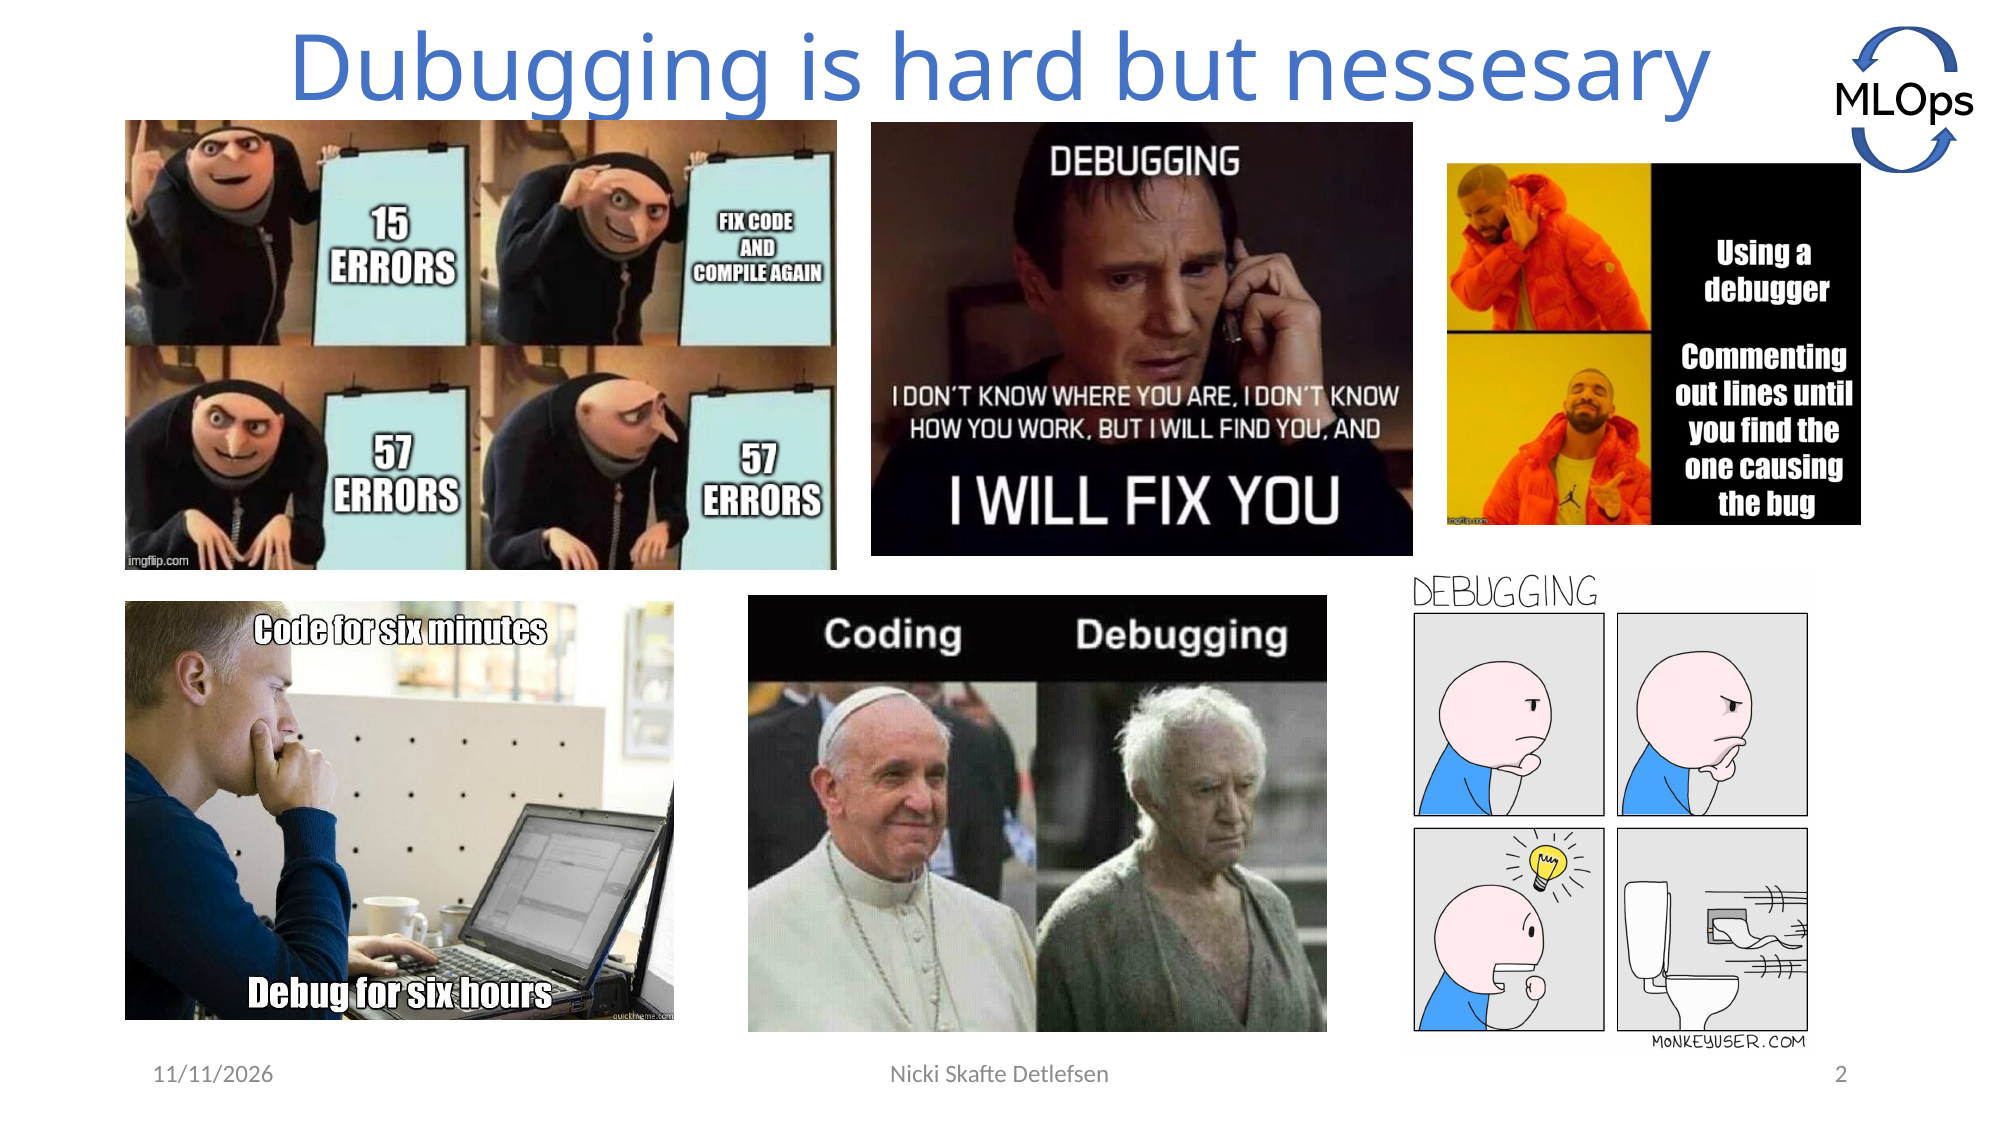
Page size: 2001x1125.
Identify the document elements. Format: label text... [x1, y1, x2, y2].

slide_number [137, 1042, 588, 1103]
picture [1447, 163, 1861, 525]
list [125, 120, 837, 570]
picture [1863, 22, 1978, 180]
picture [125, 601, 674, 1020]
picture [1402, 569, 1817, 1057]
title Dubugging is hard but nessesary [137, 0, 1863, 180]
footer Nicki Skafte Detlefsen [662, 1042, 1338, 1103]
slide_number 2 [1412, 1042, 1863, 1103]
picture [871, 122, 1413, 556]
picture [748, 595, 1327, 1032]
